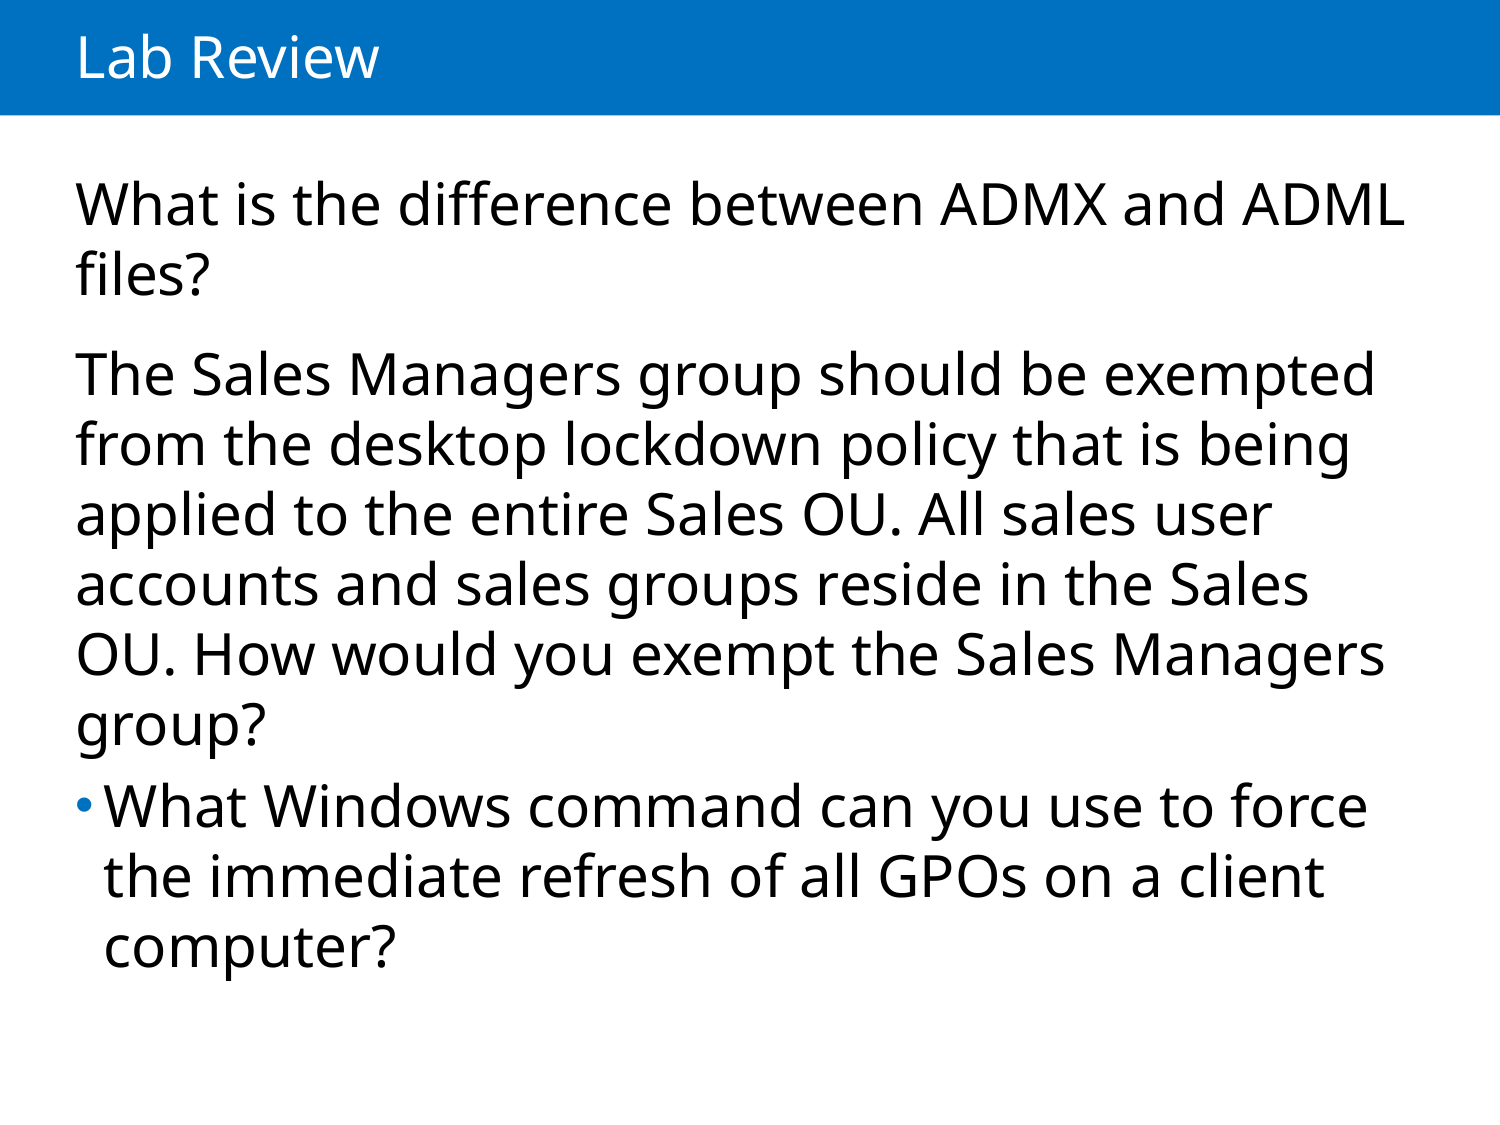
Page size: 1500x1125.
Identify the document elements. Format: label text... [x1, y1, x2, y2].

list What is the difference between ADMX and ADML files? The Sales Managers group should be exempted from the desktop lockdown policy that is being applied to the entire Sales OU. All sales user accounts and sales groups reside in the Sales OU. How would you exempt the Sales Managers group? What Windows command can you use to force the immediate refresh of all GPOs on a client computer? [74, 167, 1408, 1013]
title Lab Review [75, 0, 1351, 122]
